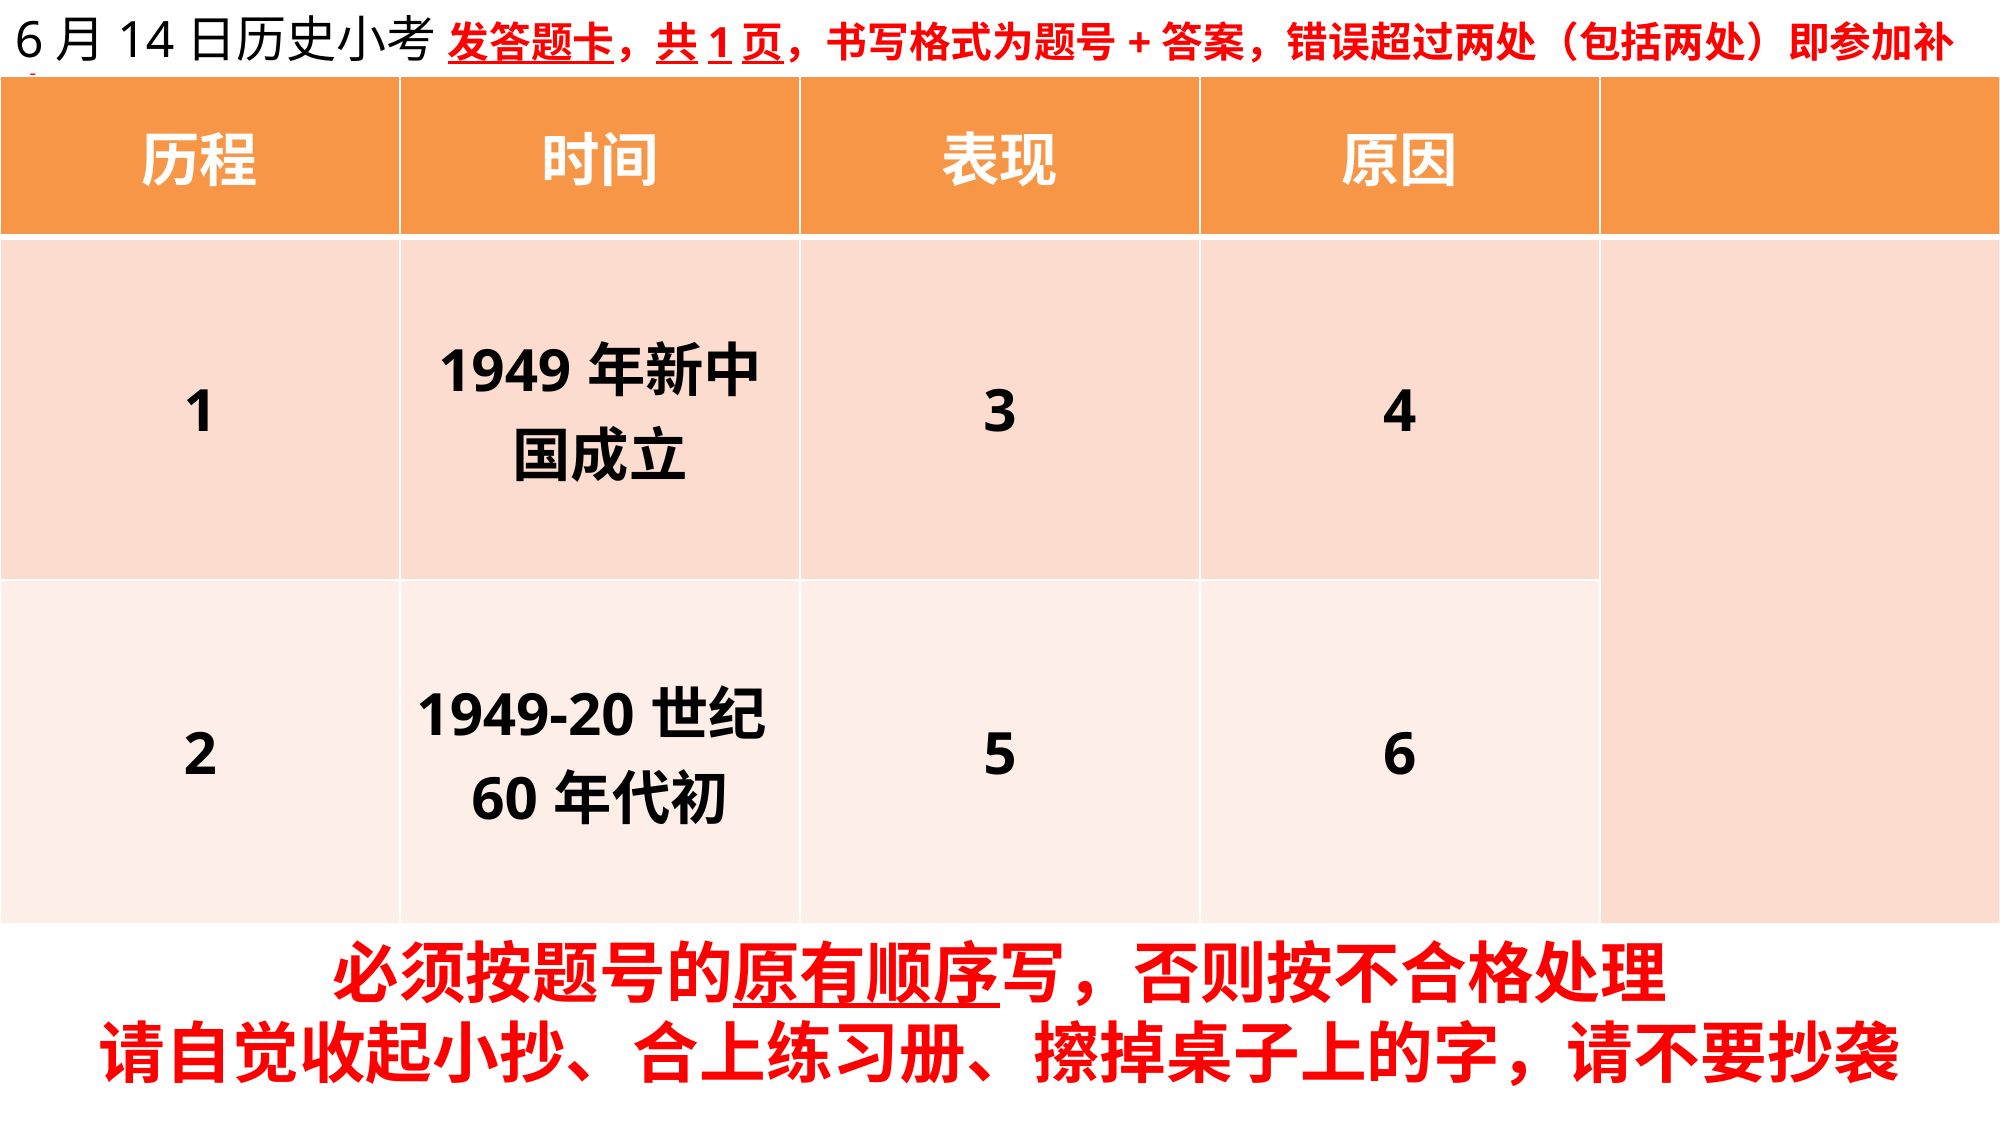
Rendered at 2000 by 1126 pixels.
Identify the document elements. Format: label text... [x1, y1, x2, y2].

table_cell 2 [1, 581, 399, 923]
table_header 时间 [401, 77, 799, 234]
table_cell 1 [1, 240, 399, 579]
table_cell [1601, 240, 1999, 923]
table_header 表现 [801, 77, 1199, 234]
table_cell 1949-20世纪60年代初 [401, 581, 799, 923]
table_cell 6 [1201, 581, 1599, 923]
text_box 6月14日历史小考 发答题卡，共1页，书写格式为题号+答案，错误超过两处（包括两处）即参加补考 [0, 0, 2000, 75]
table_header [1601, 77, 1999, 234]
table_header 原因 [1201, 77, 1599, 234]
table_header 历程 [1, 77, 399, 234]
table_cell 3 [801, 240, 1199, 579]
table_cell 4 [1201, 240, 1599, 579]
table_cell 1949年新中国成立 [401, 240, 799, 579]
text_box 必须按题号的原有顺序写，否则按不合格处理 请自觉收起小抄、合上练习册、擦掉桌子上的字，请不要抄袭 [0, 925, 2000, 1099]
table_cell 5 [801, 581, 1199, 923]
